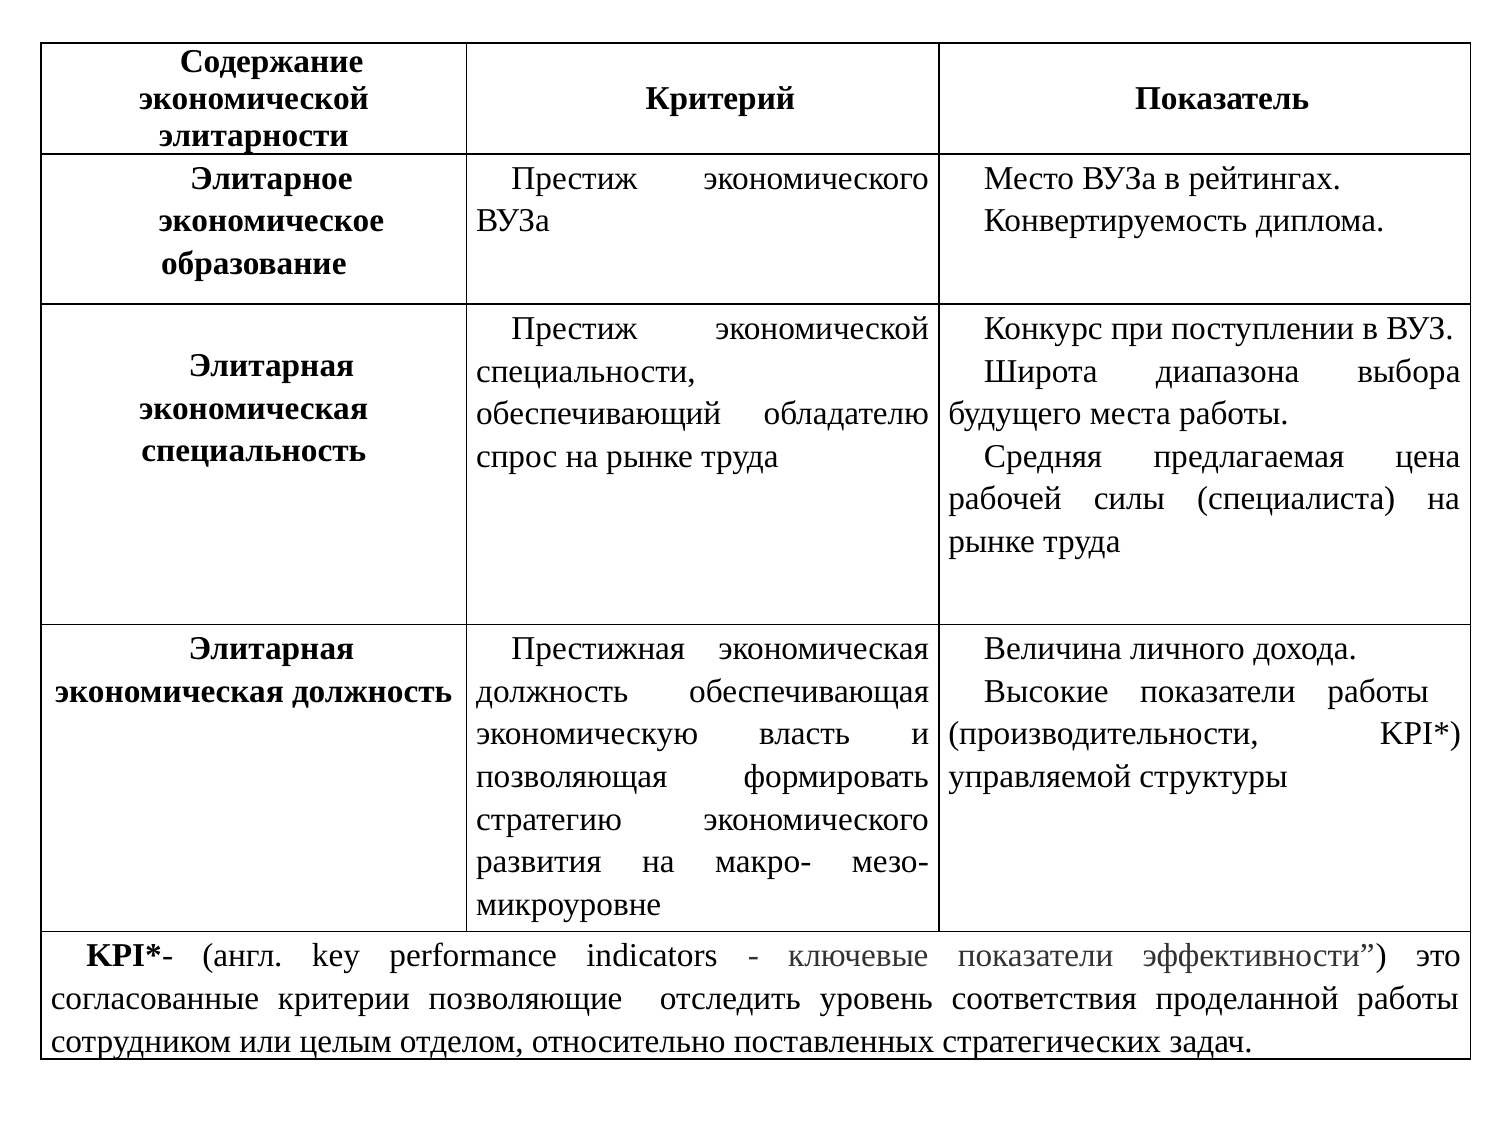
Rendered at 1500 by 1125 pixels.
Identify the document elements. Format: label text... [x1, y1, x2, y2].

table_cell KPI*- (англ. key performance indicators - ключевые показатели эффективности”) это согласованные критерии позволяющие отследить уровень соответствия проделанной работы сотрудником или целым отделом, относительно поставленных стратегических задач. [42, 932, 1470, 1058]
table_cell Элитарная экономическая специальность [42, 305, 466, 624]
table_cell Престижная экономическая должность обеспечивающая экономическую власть и позволяющая формировать стратегию экономического развития на макро- мезо- микроуровне [467, 625, 938, 931]
table_cell Величина личного дохода. Высокие показатели работы (производительности, KPI*) управляемой структуры [940, 625, 1470, 931]
table_cell Элитарная экономическая должность [42, 625, 466, 931]
table_header Показатель [940, 44, 1470, 153]
table_cell Элитарное экономическое образование [42, 155, 466, 303]
table_cell Престиж экономического ВУЗа [467, 155, 938, 303]
table_header Содержание экономической элитарности [42, 44, 466, 153]
table_header Критерий [467, 44, 938, 153]
table_cell Престиж экономической специальности, обеспечивающий обладателю спрос на рынке труда [467, 305, 938, 624]
table_cell Место ВУЗа в рейтингах. Конвертируемость диплома. [940, 155, 1470, 303]
table_cell Конкурс при поступлении в ВУЗ. Широта диапазона выбора будущего места работы. Средняя предлагаемая цена рабочей силы (специалиста) на рынке труда [940, 305, 1470, 624]
